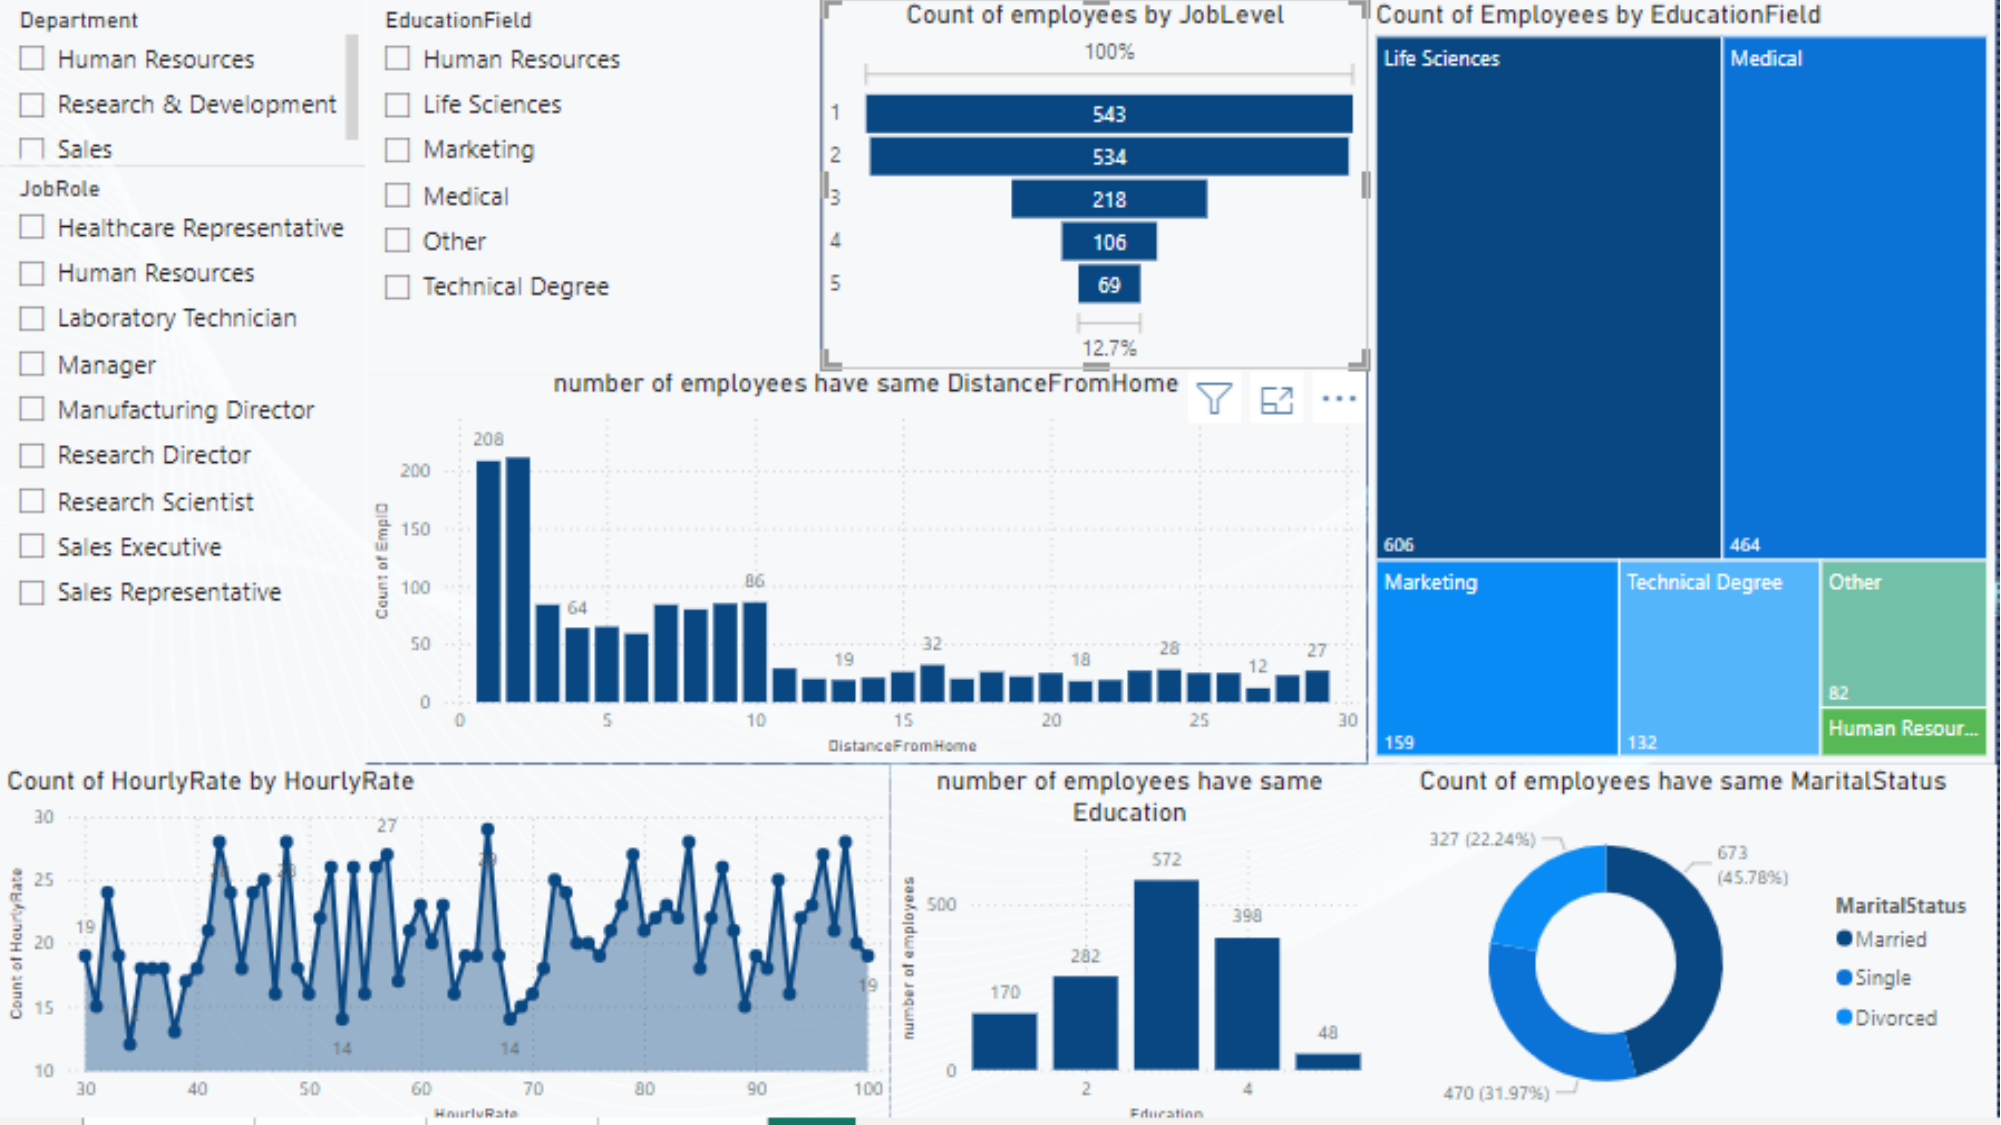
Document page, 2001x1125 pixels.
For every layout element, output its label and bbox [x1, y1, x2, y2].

list [0, 0, 2000, 1125]
